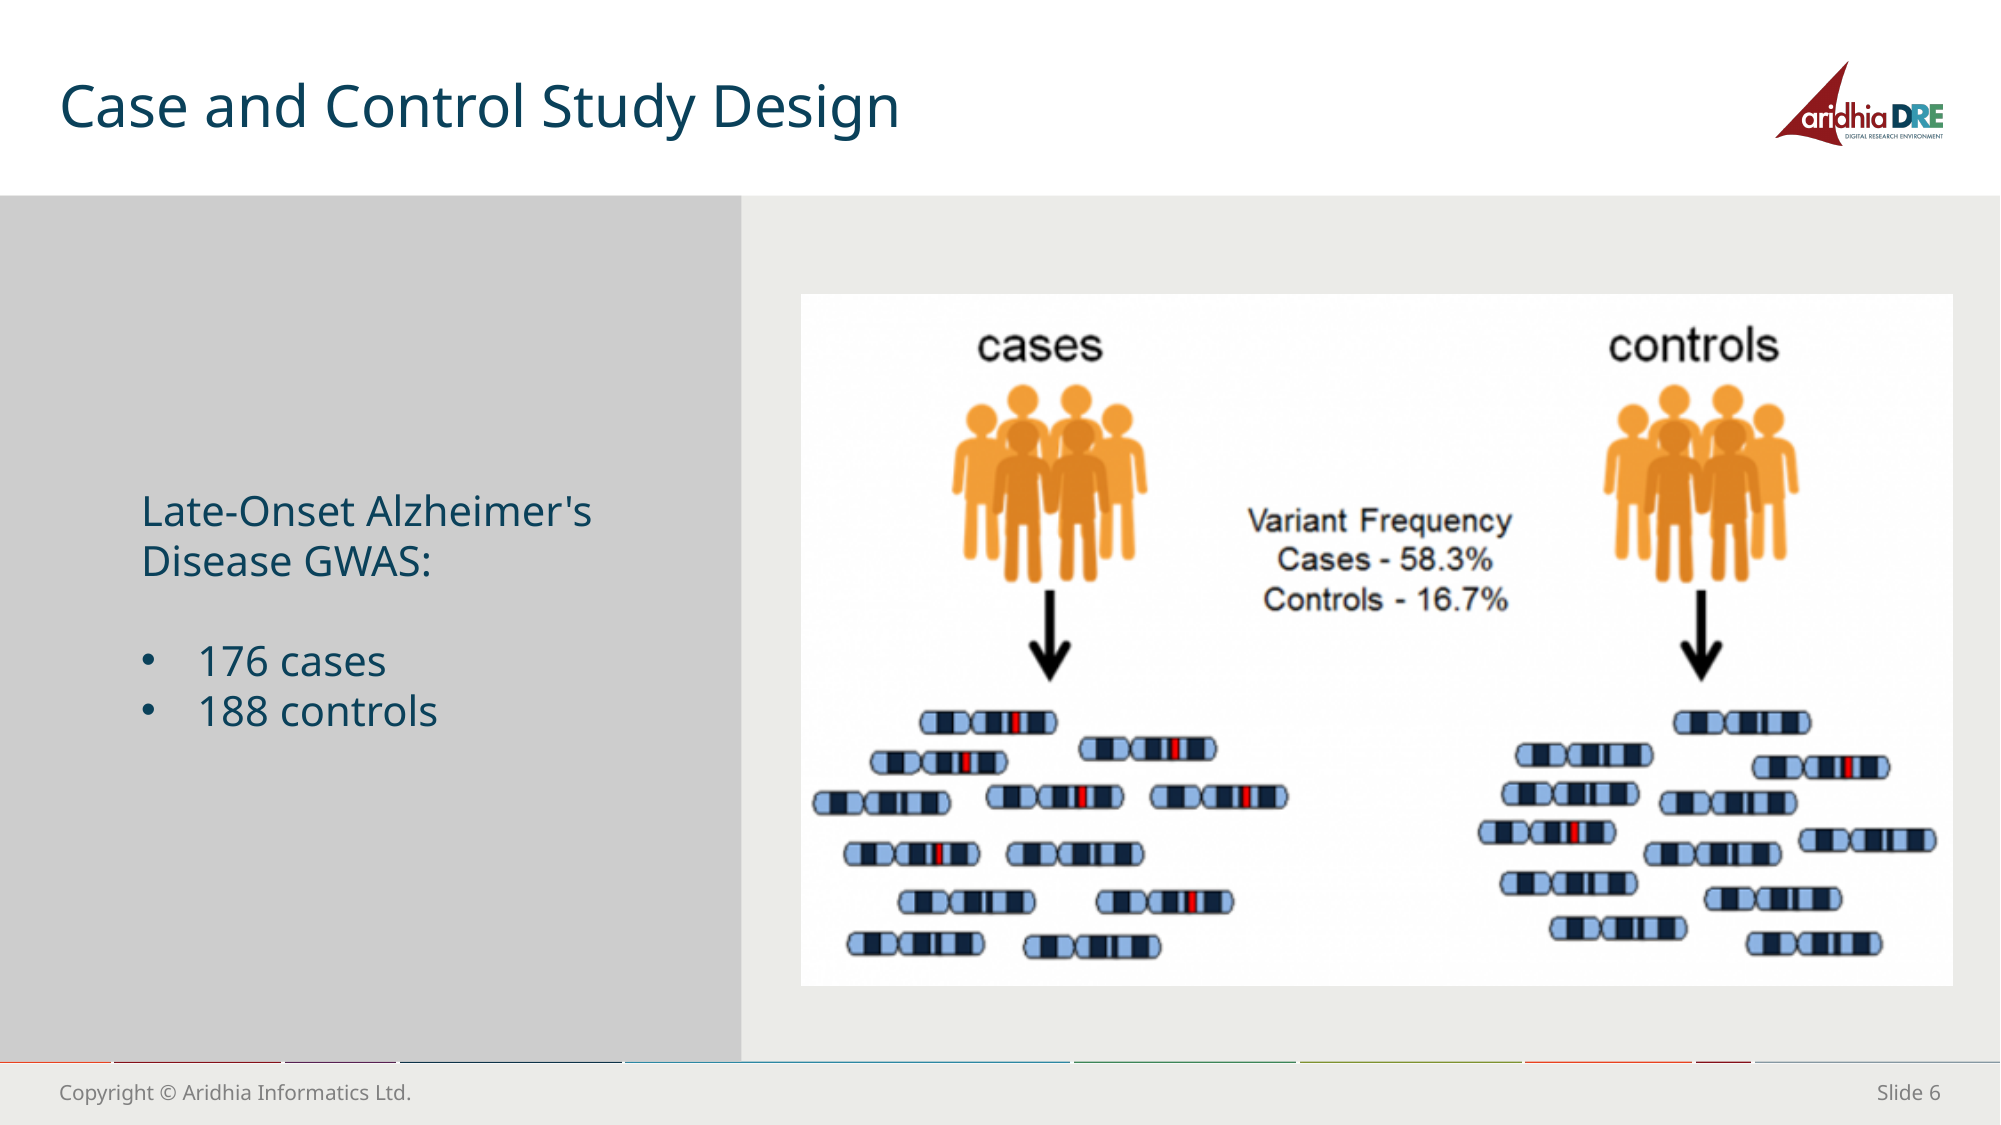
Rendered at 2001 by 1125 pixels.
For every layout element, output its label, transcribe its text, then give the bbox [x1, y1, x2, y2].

text_box [742, 195, 2000, 1062]
text_box [0, 195, 742, 1062]
title Case and Control Study Design [59, 49, 1784, 160]
picture [1784, 61, 1943, 146]
text_box Late-Onset Alzheimer's Disease GWAS: 176 cases 188 controls [126, 476, 733, 743]
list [801, 293, 1953, 986]
